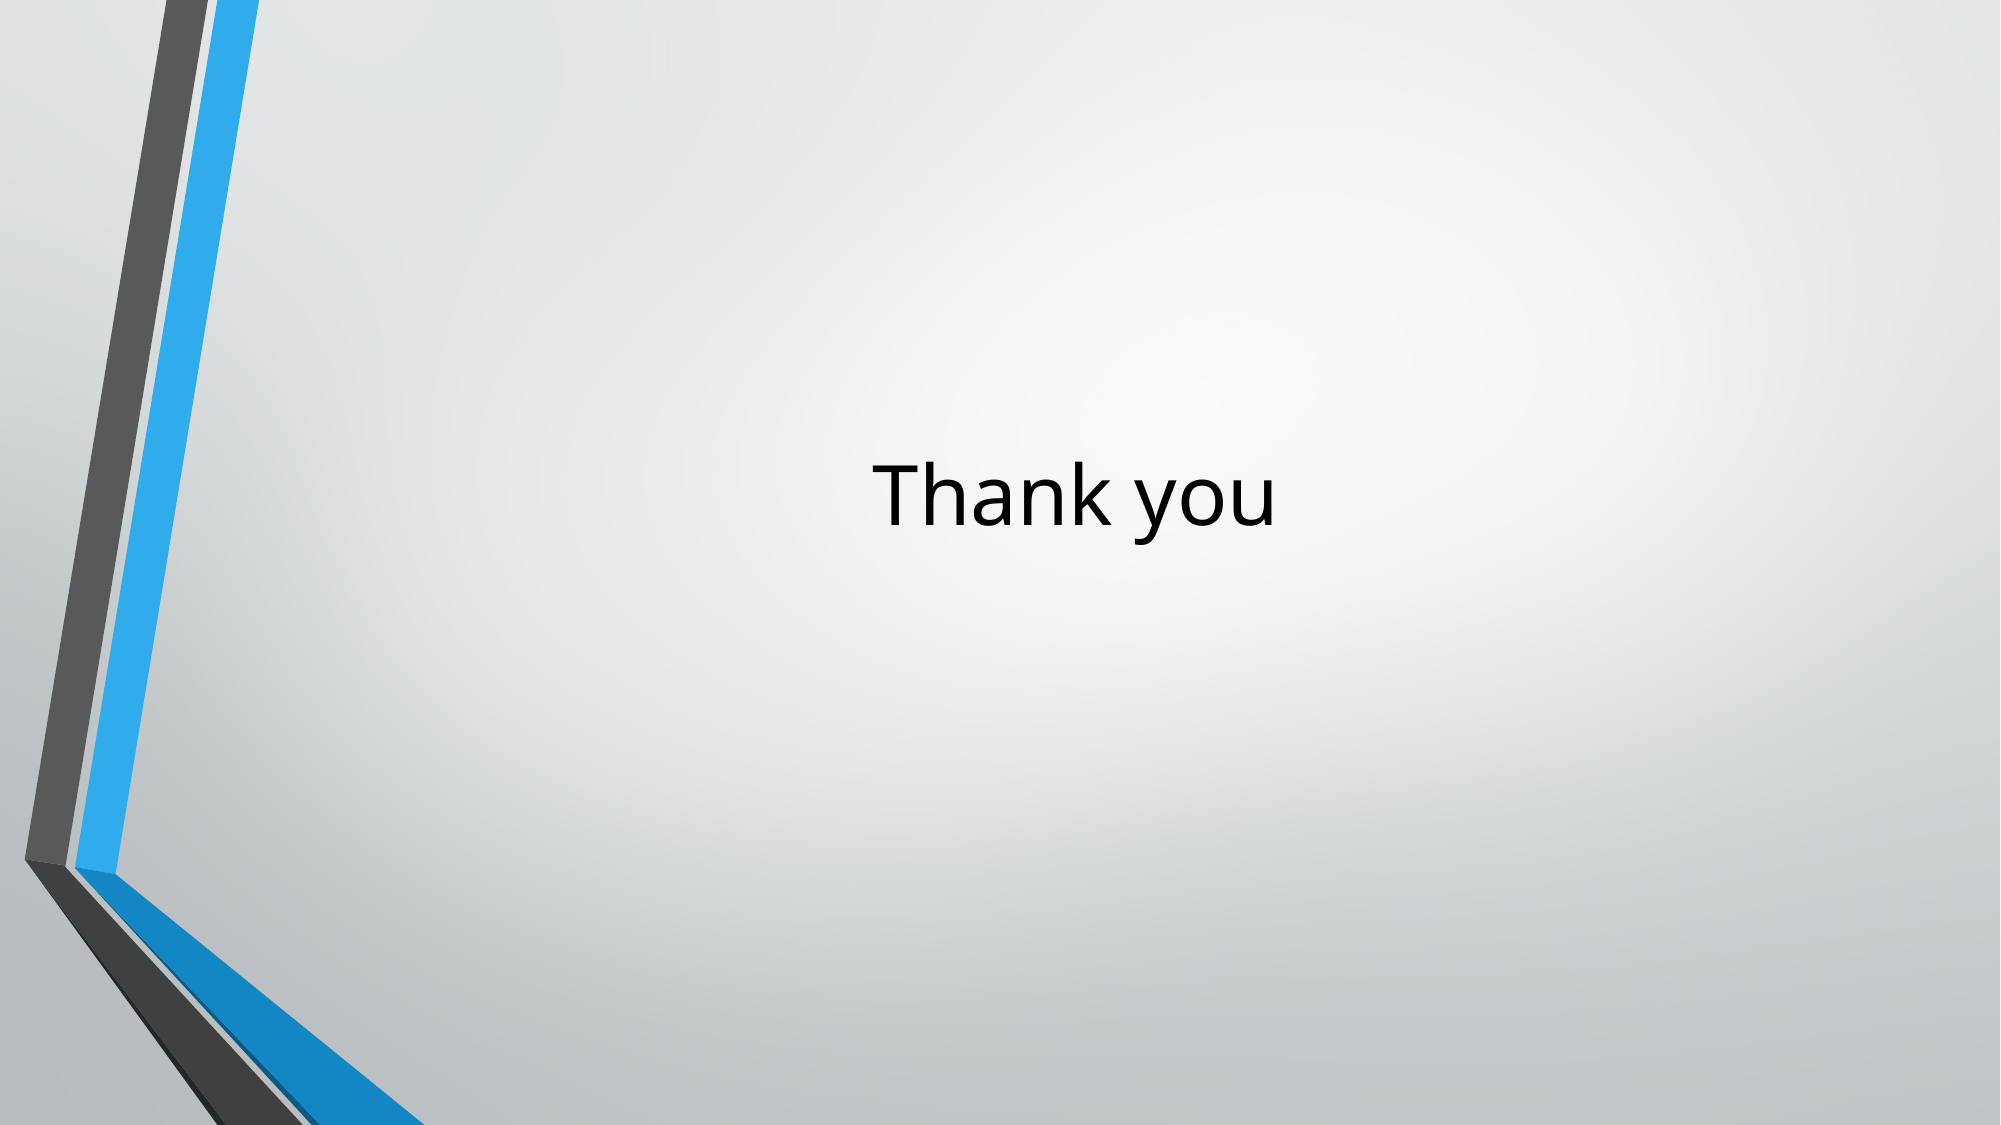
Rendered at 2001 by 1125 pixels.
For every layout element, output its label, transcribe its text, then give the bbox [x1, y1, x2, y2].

title Thank you [254, 348, 1898, 636]
